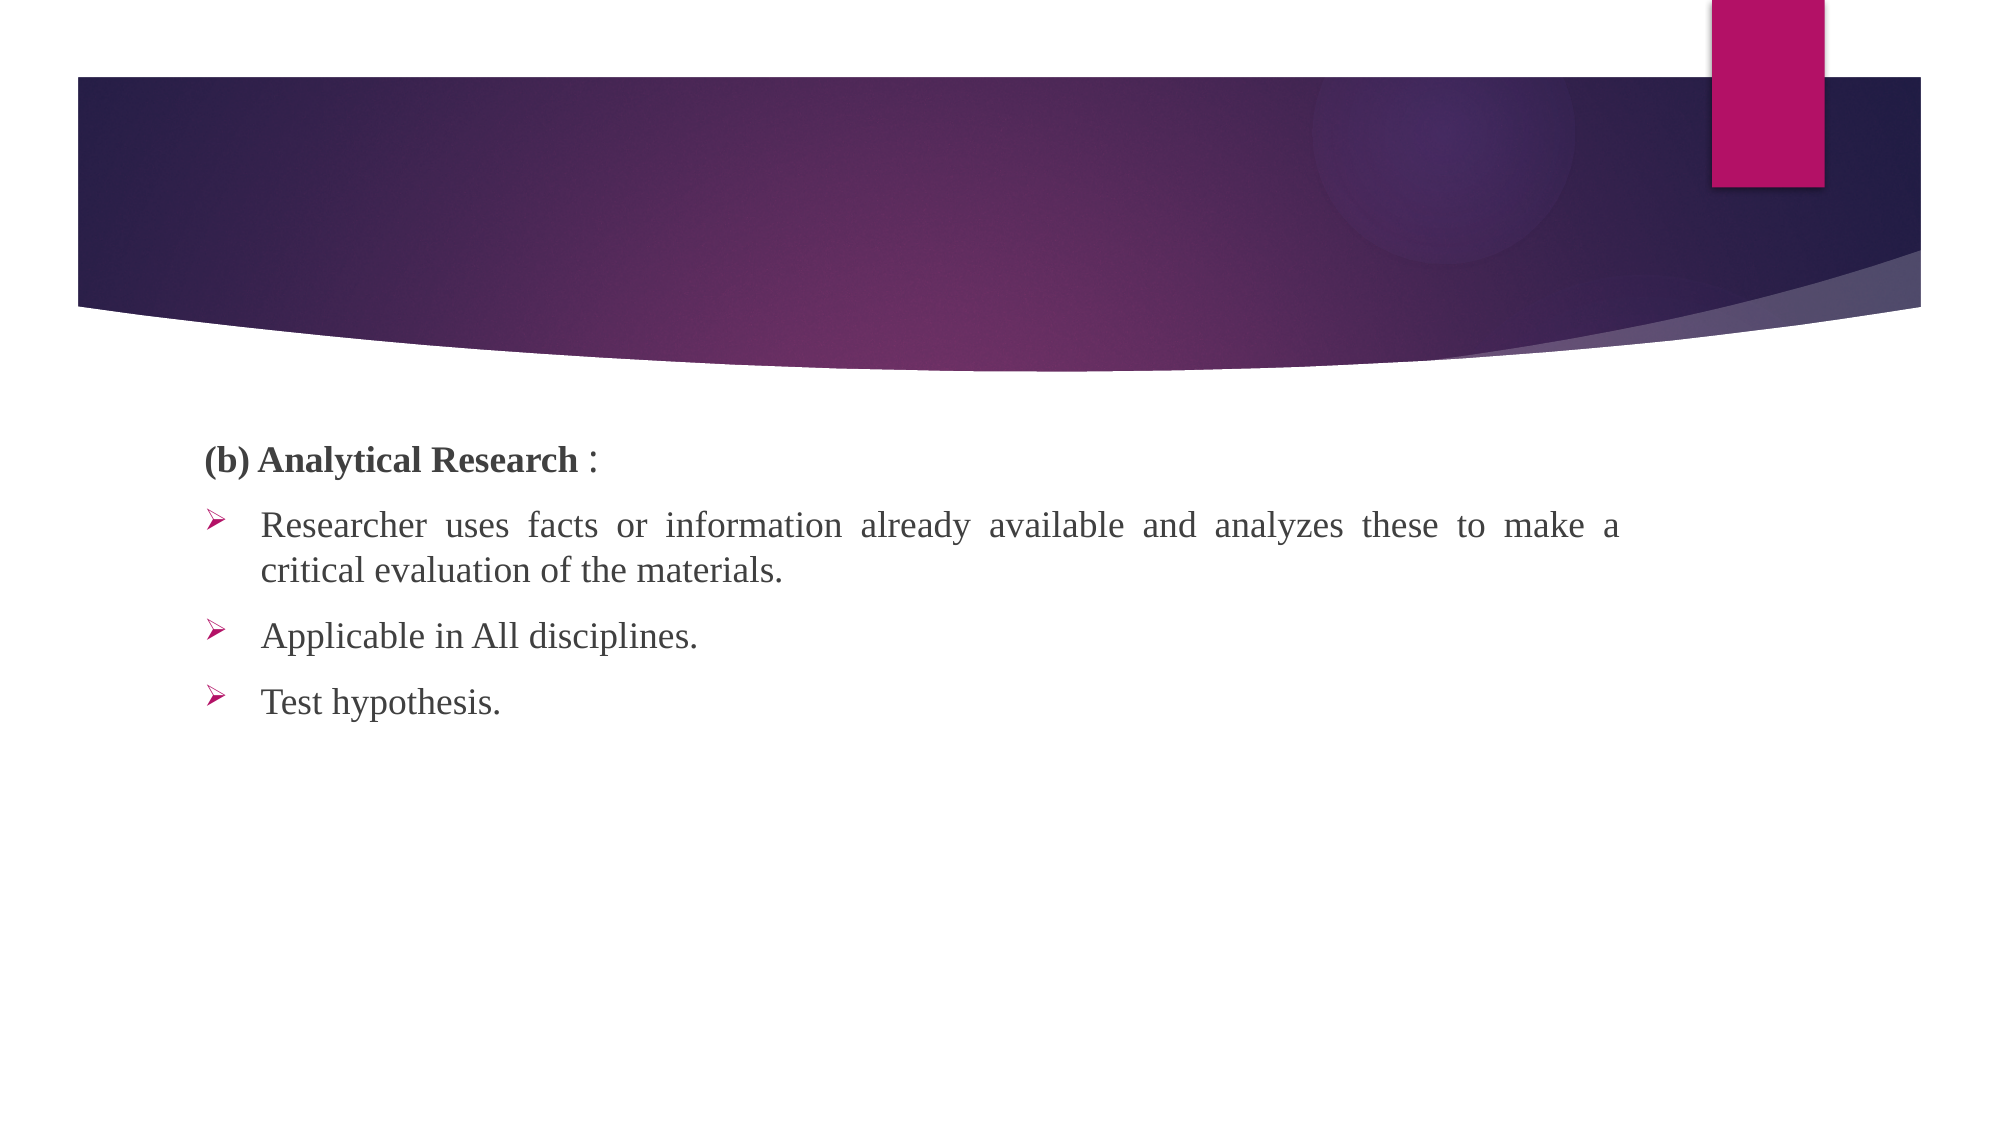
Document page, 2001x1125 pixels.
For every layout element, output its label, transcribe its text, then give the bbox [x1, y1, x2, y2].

list (b) Analytical Research : Researcher uses facts or information already available and analyzes these to make a critical evaluation of the materials. Applicable in All disciplines. Test hypothesis. [189, 427, 1638, 988]
